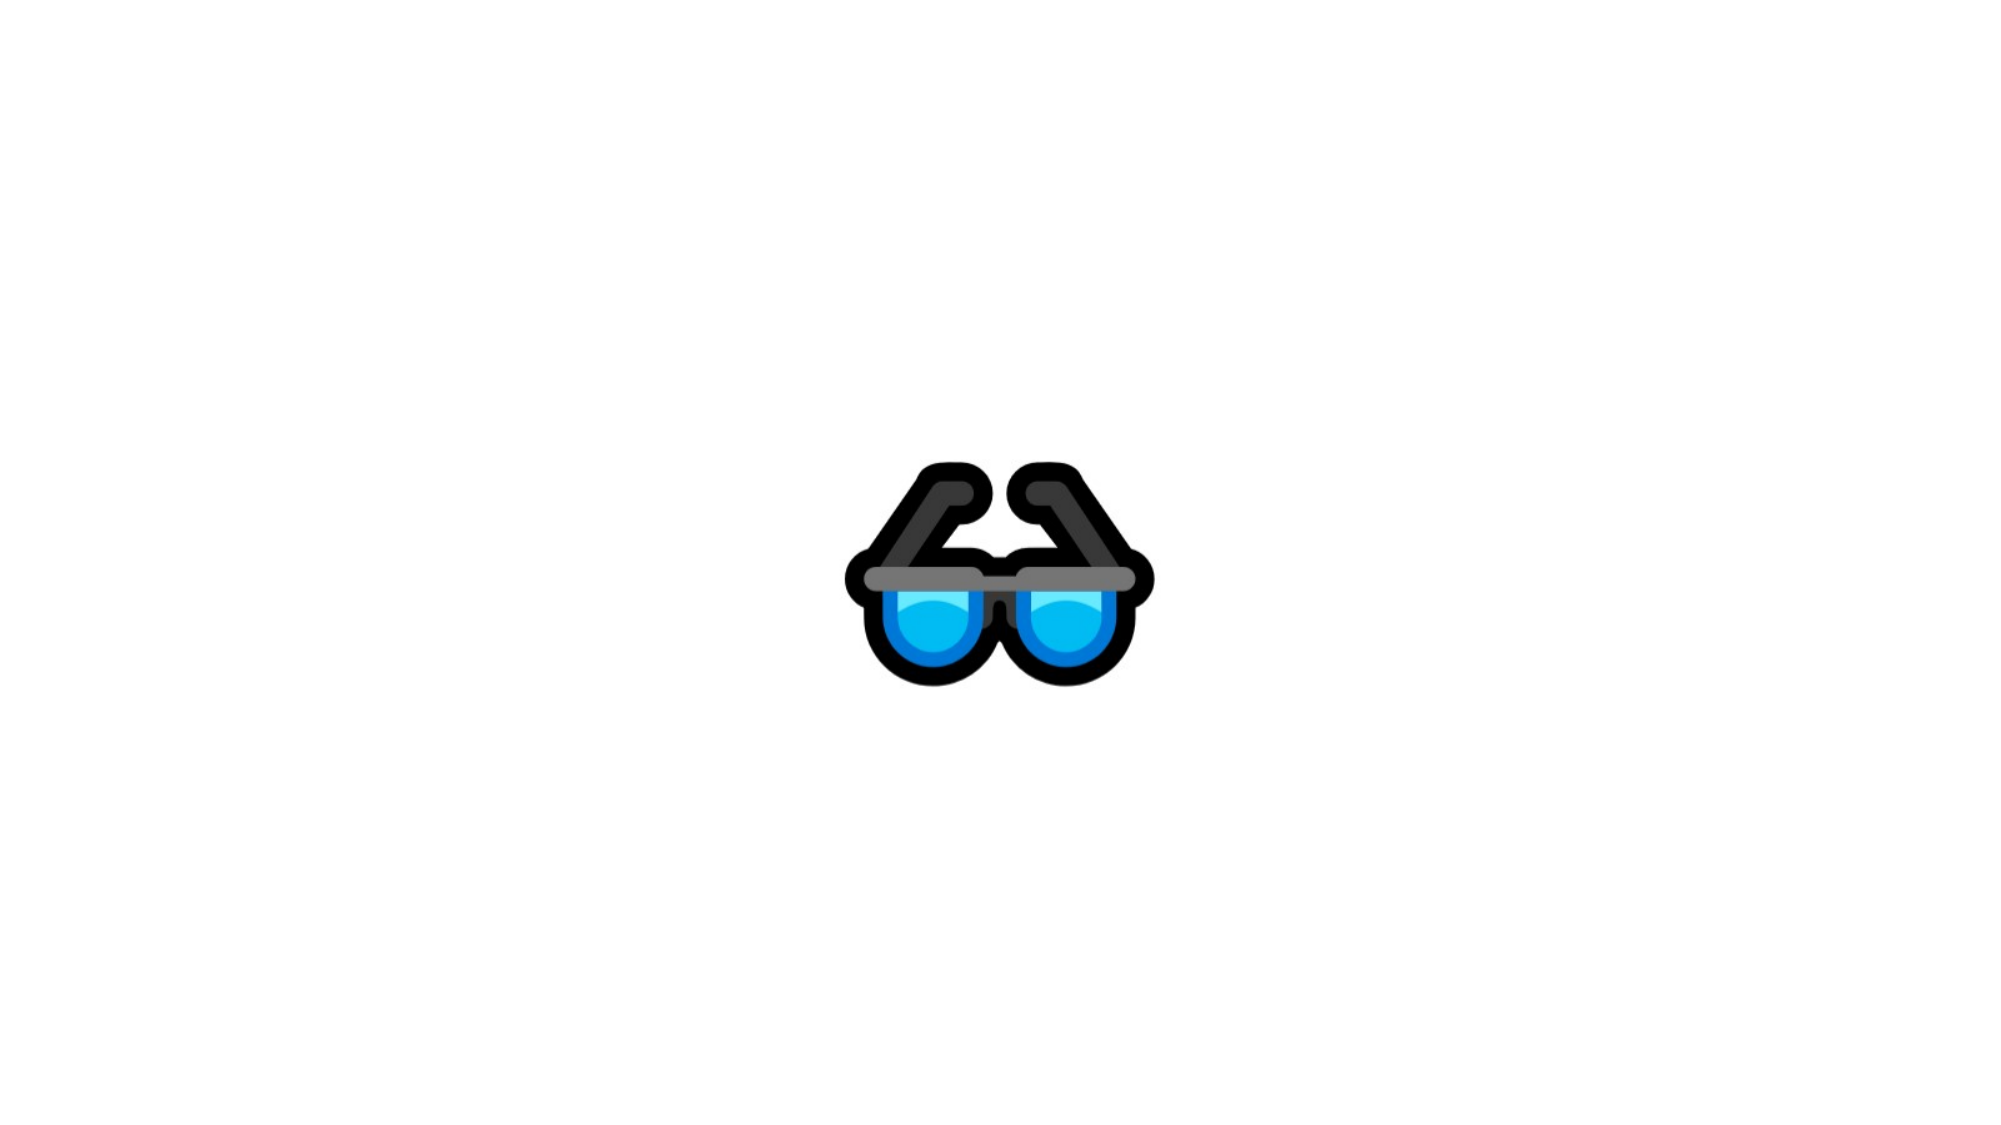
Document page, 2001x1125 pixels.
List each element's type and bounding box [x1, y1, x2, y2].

list [0, 0, 2000, 1125]
